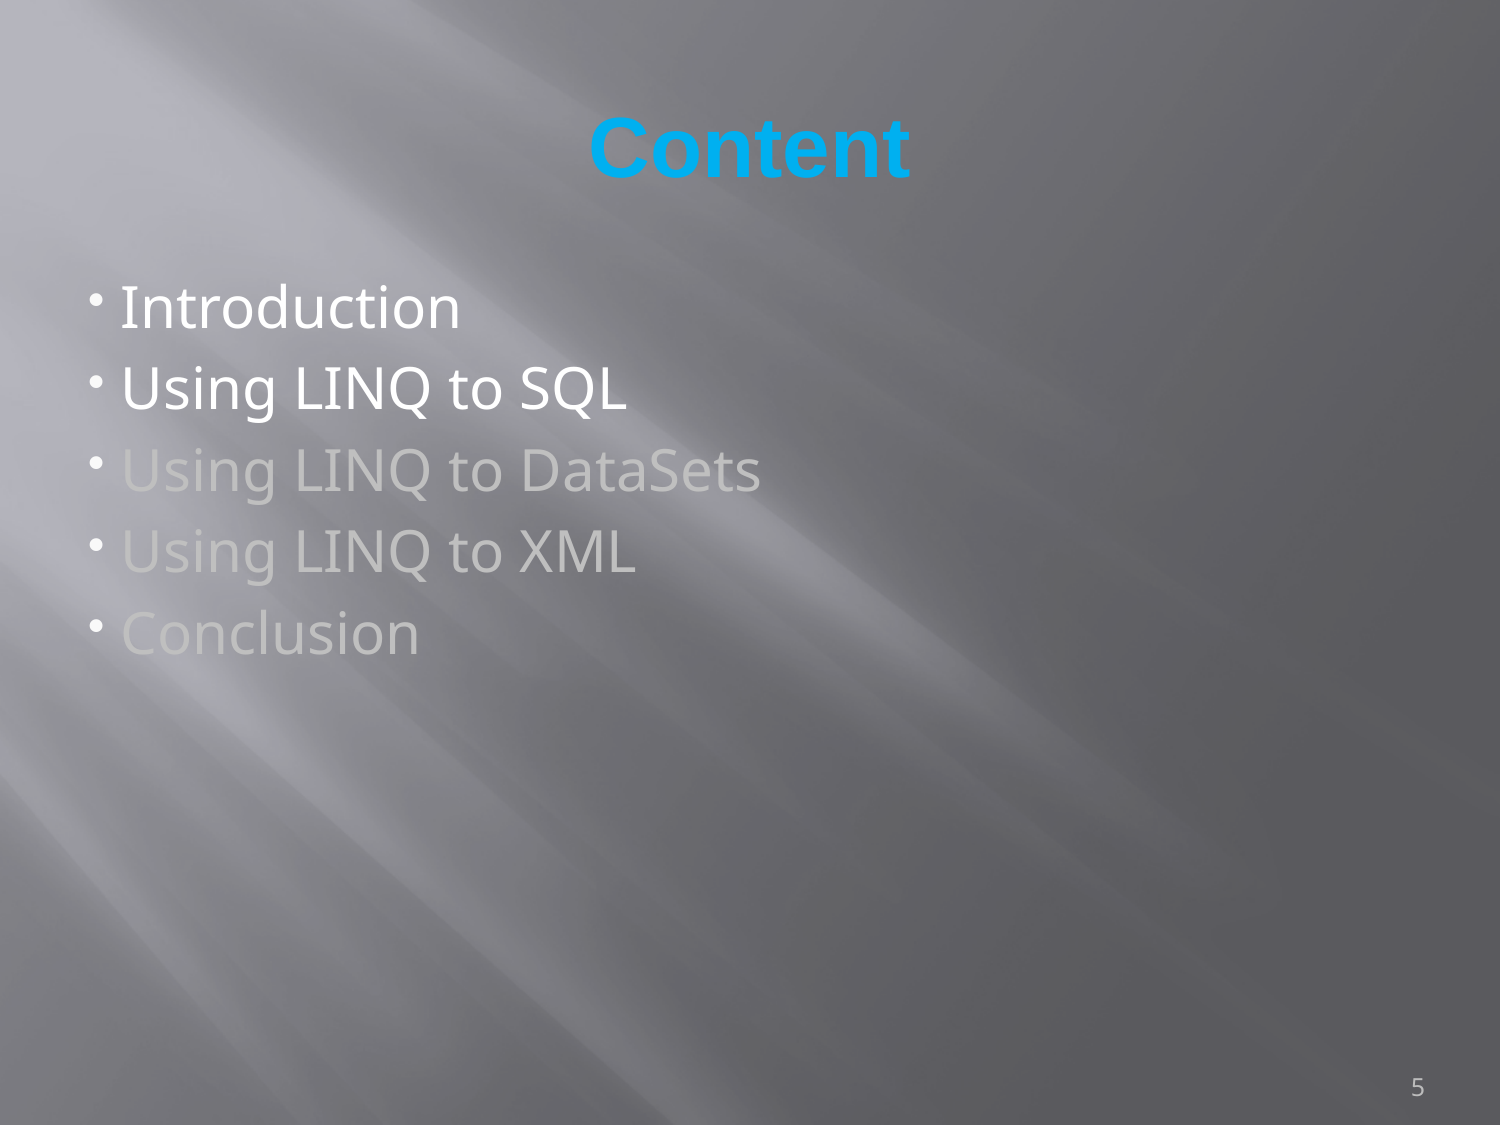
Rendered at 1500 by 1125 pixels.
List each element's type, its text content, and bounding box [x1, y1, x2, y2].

slide_number 5 [1299, 1052, 1425, 1113]
title Content [75, 50, 1425, 238]
list Introduction Using LINQ to SQL Using LINQ to DataSets Using LINQ to XML Conclusion [75, 262, 1425, 1075]
